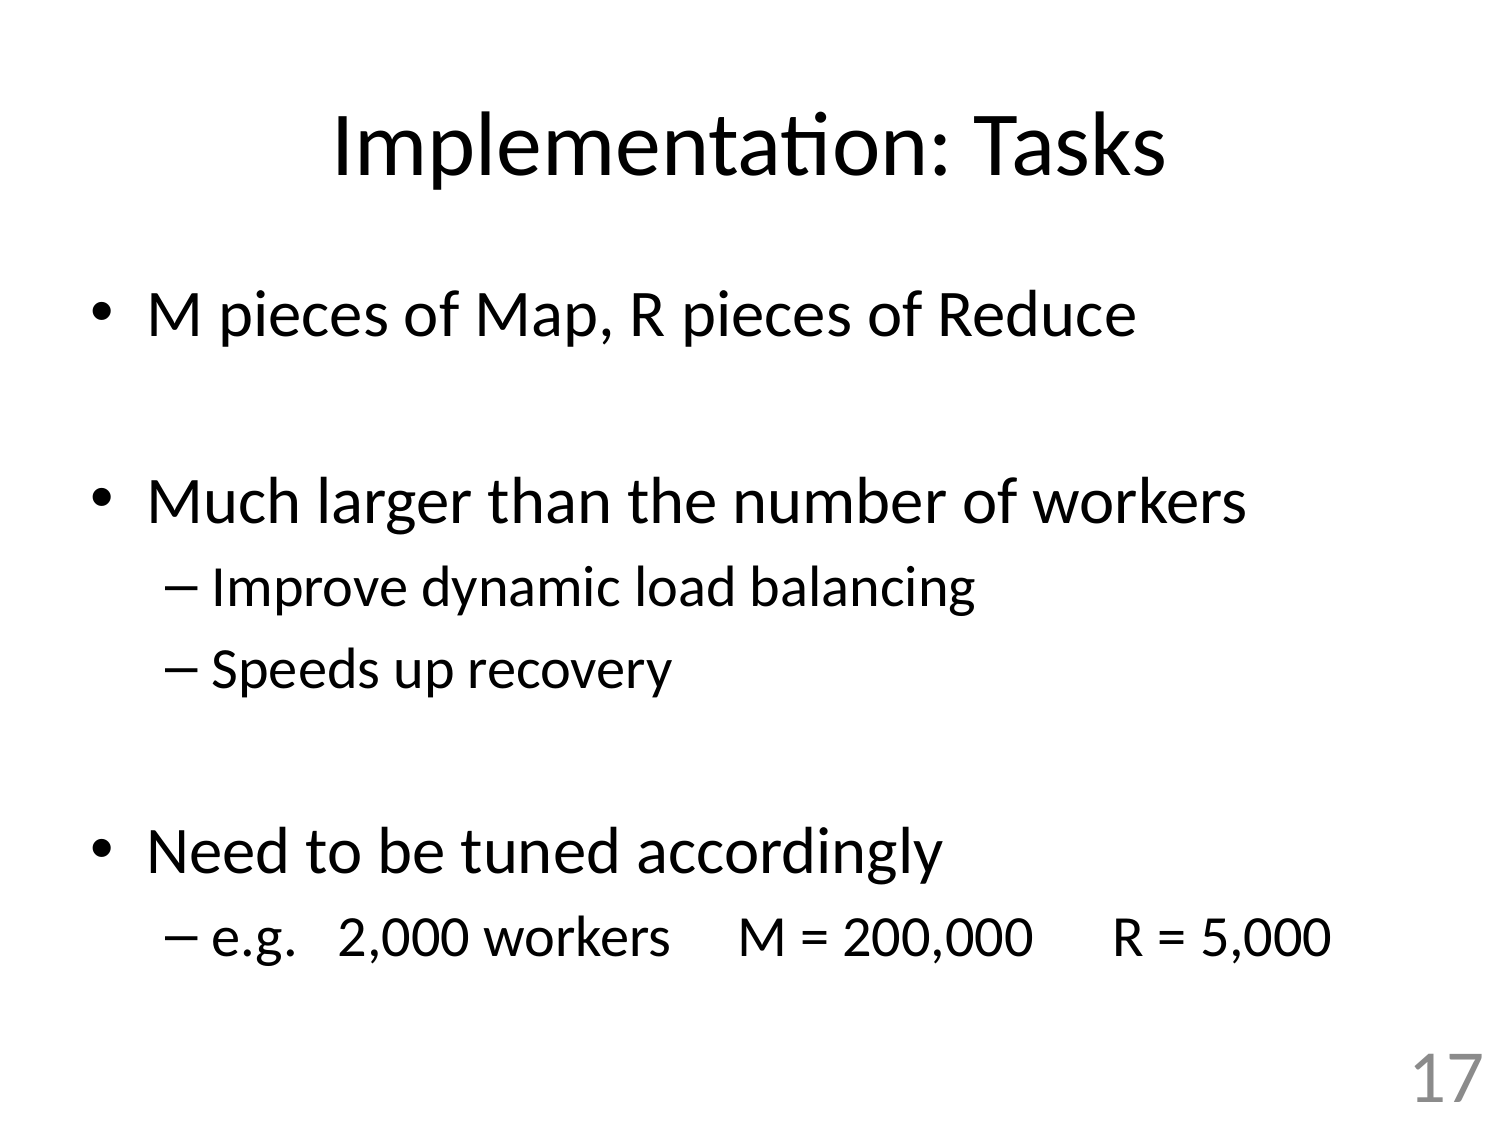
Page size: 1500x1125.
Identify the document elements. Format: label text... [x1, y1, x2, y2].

list M pieces of Map, R pieces of Reduce Much larger than the number of workers Improve dynamic load balancing Speeds up recovery Need to be tuned accordingly e.g. 2,000 workers M = 200,000 R = 5,000 [75, 262, 1425, 1005]
title Implementation: Tasks [75, 45, 1425, 233]
slide_number 17 [1074, 1042, 1500, 1103]
